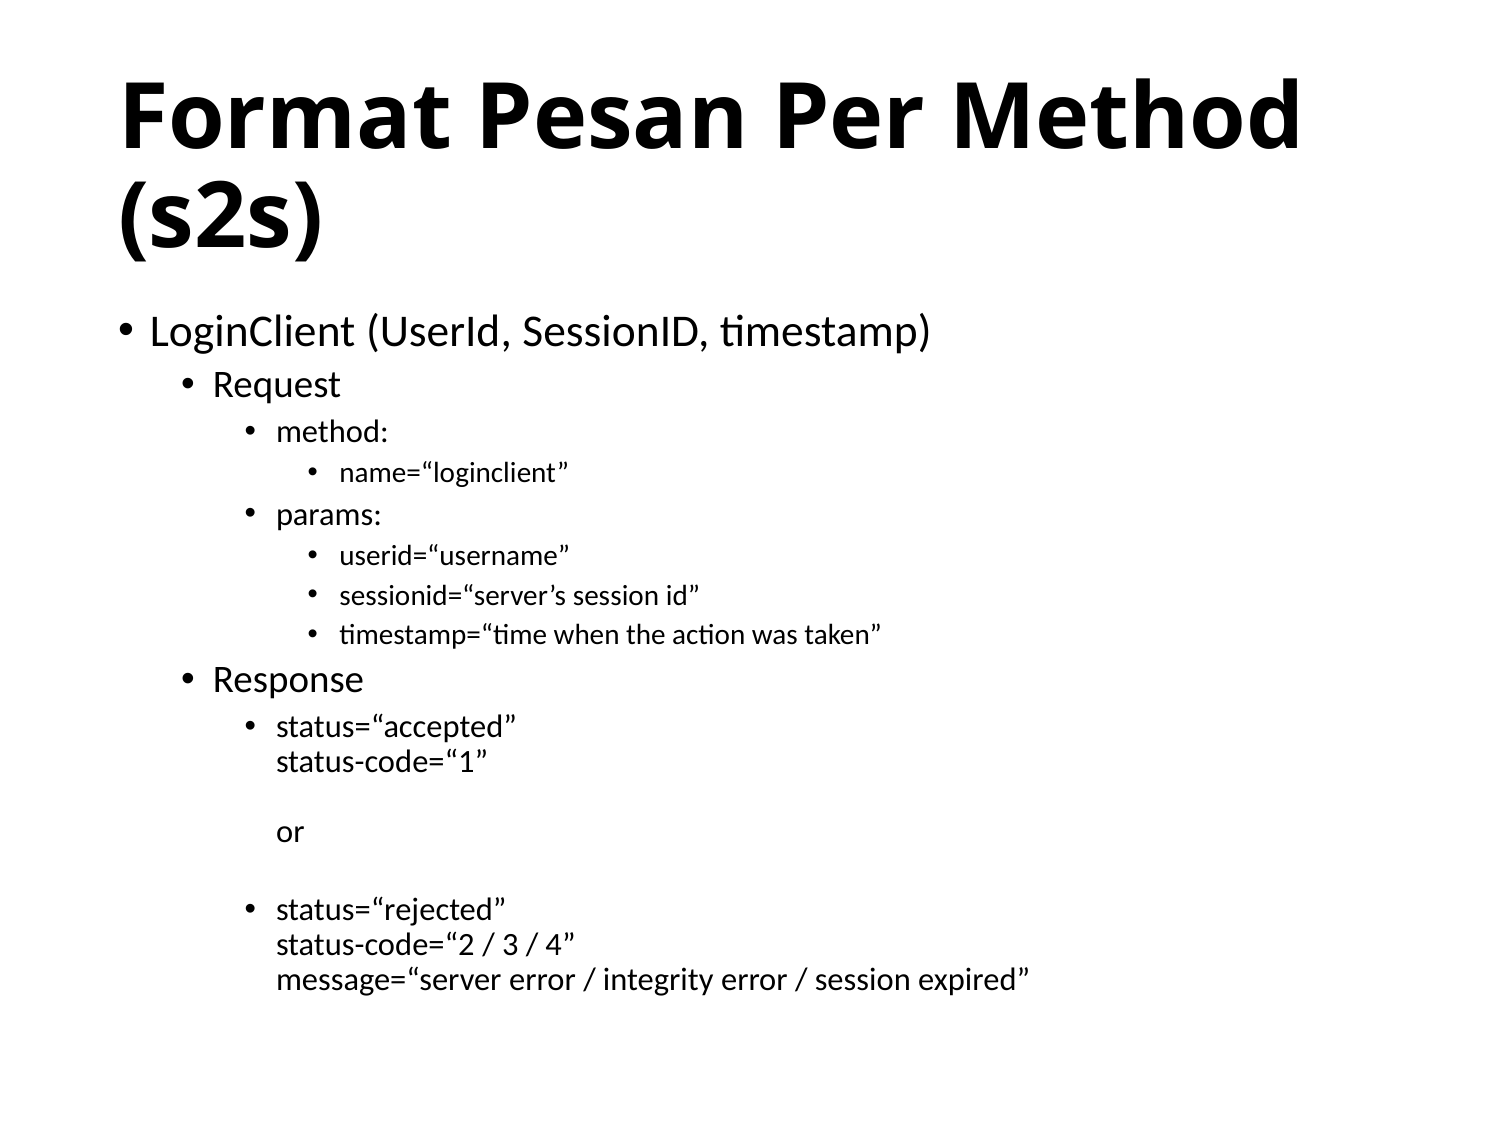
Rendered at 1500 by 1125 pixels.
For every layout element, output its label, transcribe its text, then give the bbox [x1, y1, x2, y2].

list LoginClient (UserId, SessionID, timestamp) Request method: name=“loginclient” params: userid=“username” sessionid=“server’s session id” timestamp=“time when the action was taken” Response status=“accepted” status-code=“1” or status=“rejected” status-code=“2 / 3 / 4” message=“server error / integrity error / session expired” [103, 299, 1397, 1014]
title Format Pesan Per Method (s2s) [103, 59, 1397, 278]
